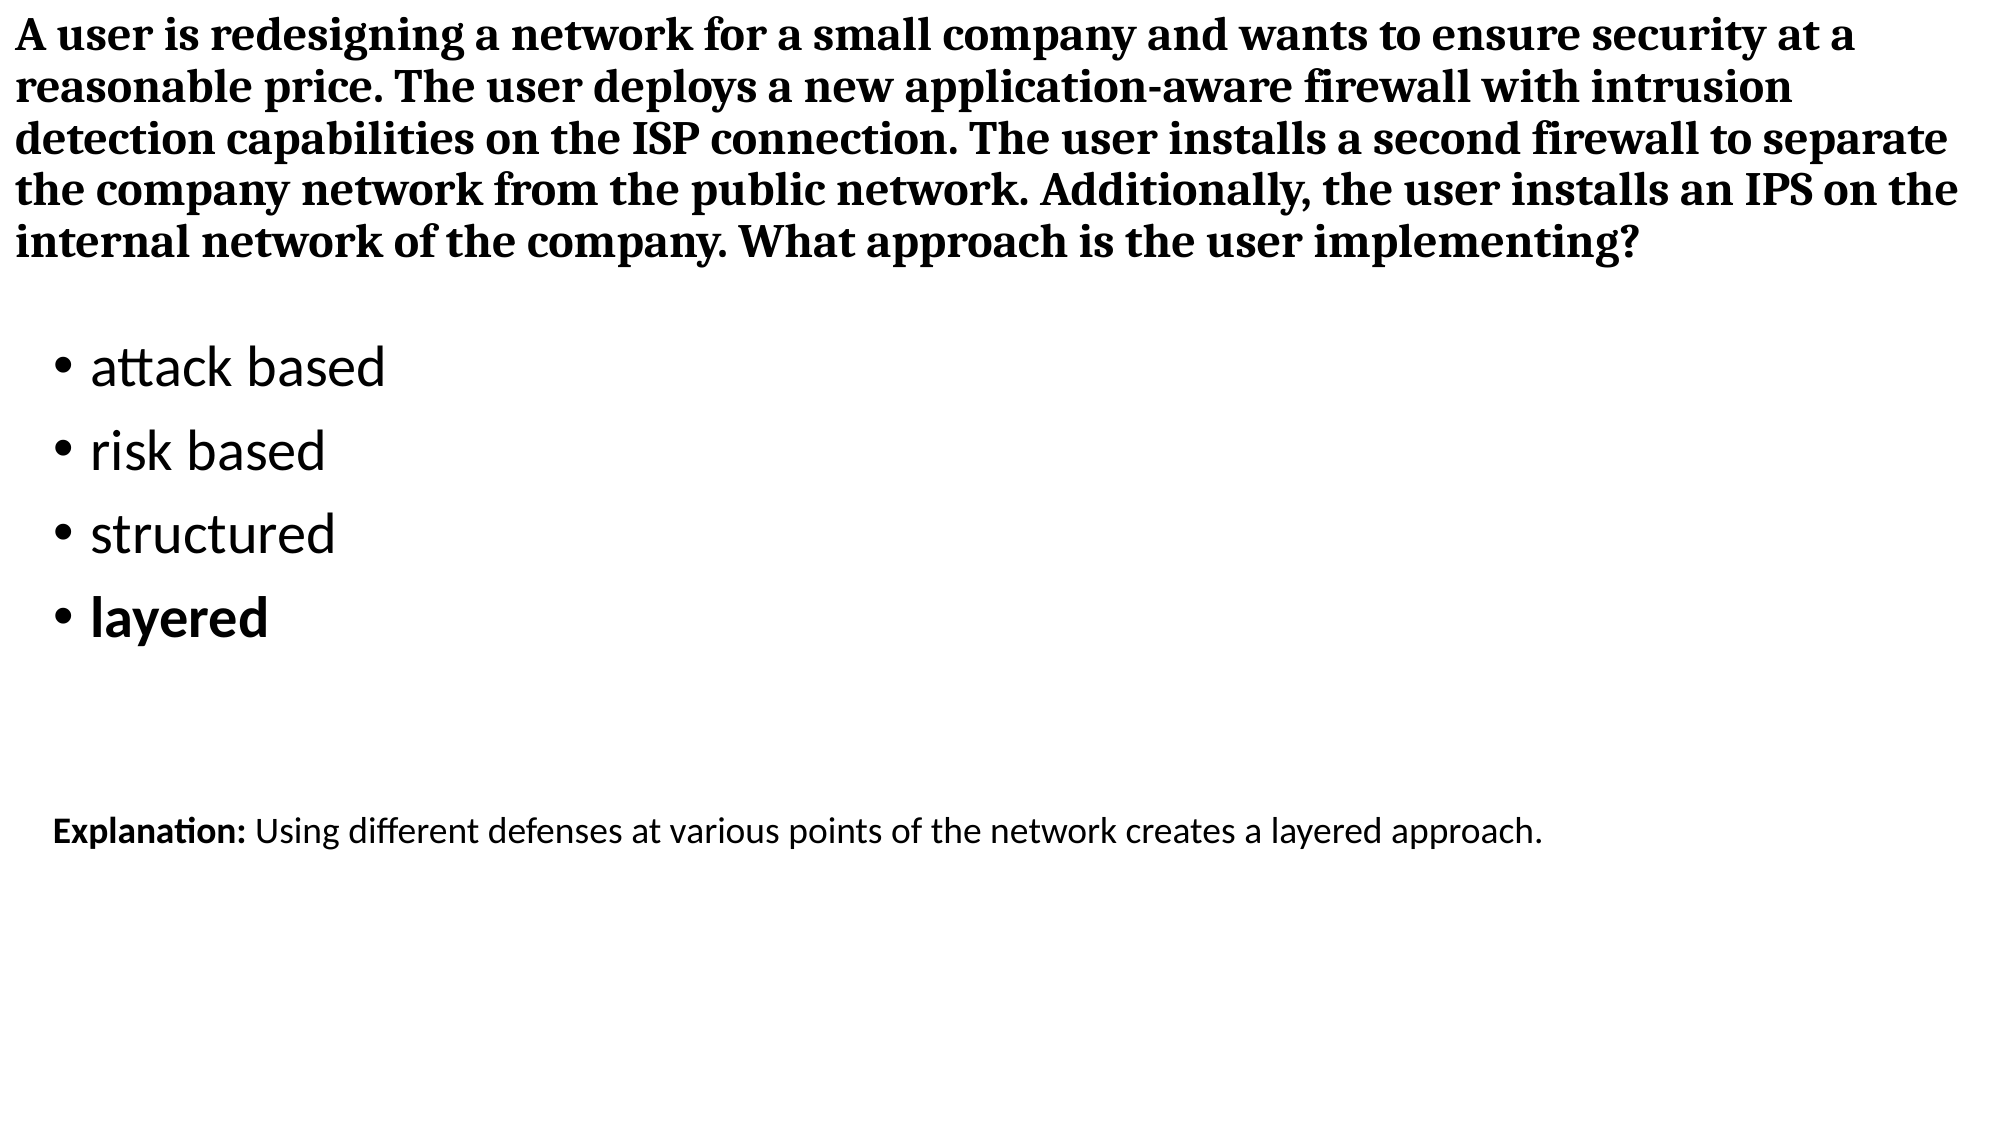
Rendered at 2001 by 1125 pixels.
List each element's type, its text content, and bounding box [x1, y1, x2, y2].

title A user is redesigning a network for a small company and wants to ensure security at a reasonable price. The user deploys a new application-aware firewall with intrusion detection capabilities on the ISP connection. The user installs a second firewall to separate the company network from the public network. Additionally, the user installs an IPS on the internal network of the company. What approach is the user implementing? [0, 0, 2000, 278]
list attack based risk based structured layered [38, 328, 1923, 680]
text_box Explanation: Using different defenses at various points of the network creates a layered approach. [38, 798, 1923, 859]
